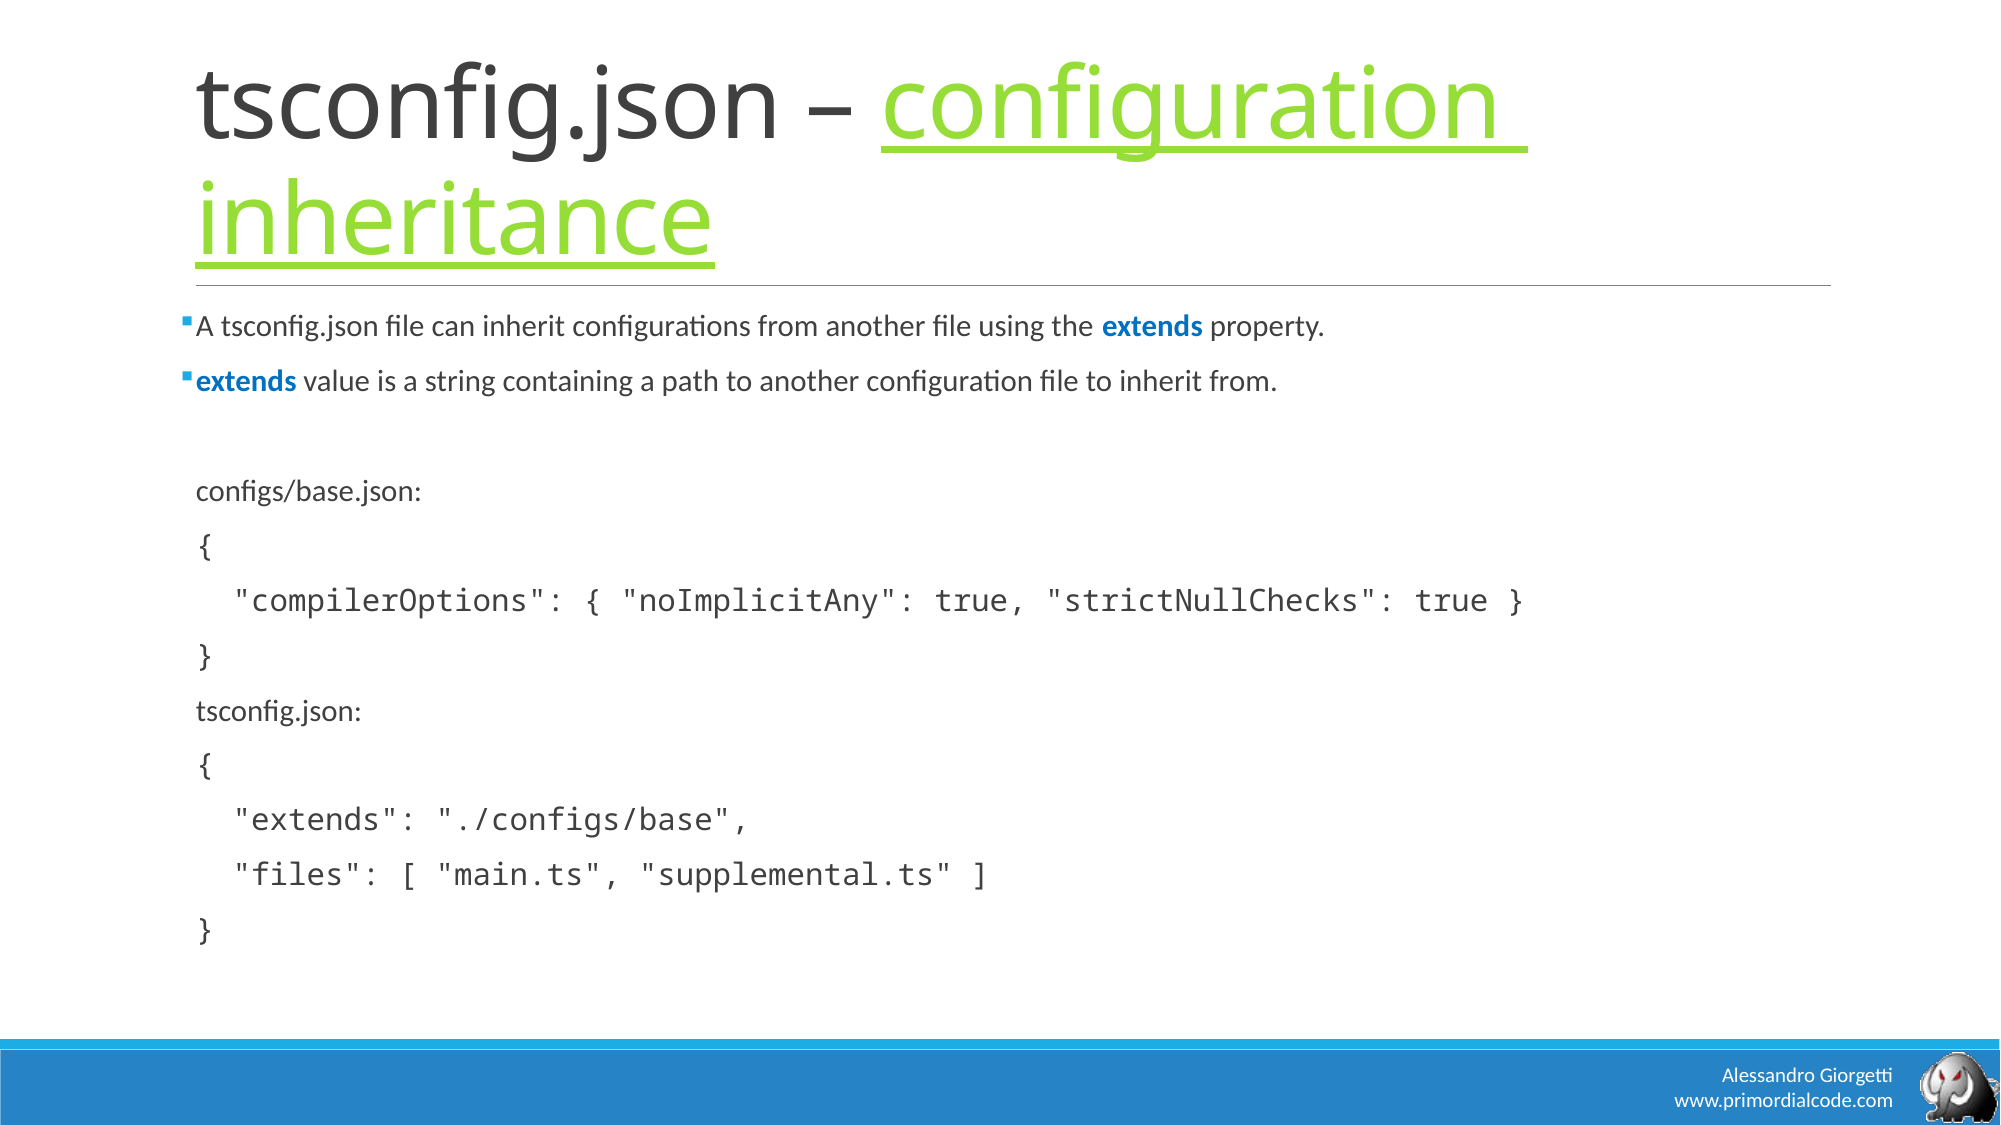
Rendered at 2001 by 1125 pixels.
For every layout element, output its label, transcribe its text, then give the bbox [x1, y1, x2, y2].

list A tsconfig.json file can inherit configurations from another file using the extends property. extends value is a string containing a path to another configuration file to inherit from. configs/base.json: { "compilerOptions": { "noImplicitAny": true, "strictNullChecks": true } } tsconfig.json: { "extends": "./configs/base", "files": [ "main.ts", "supplemental.ts" ] } [180, 302, 1830, 963]
picture [1920, 1052, 2000, 1125]
title tsconfig.json – configuration inheritance [180, 47, 1830, 285]
